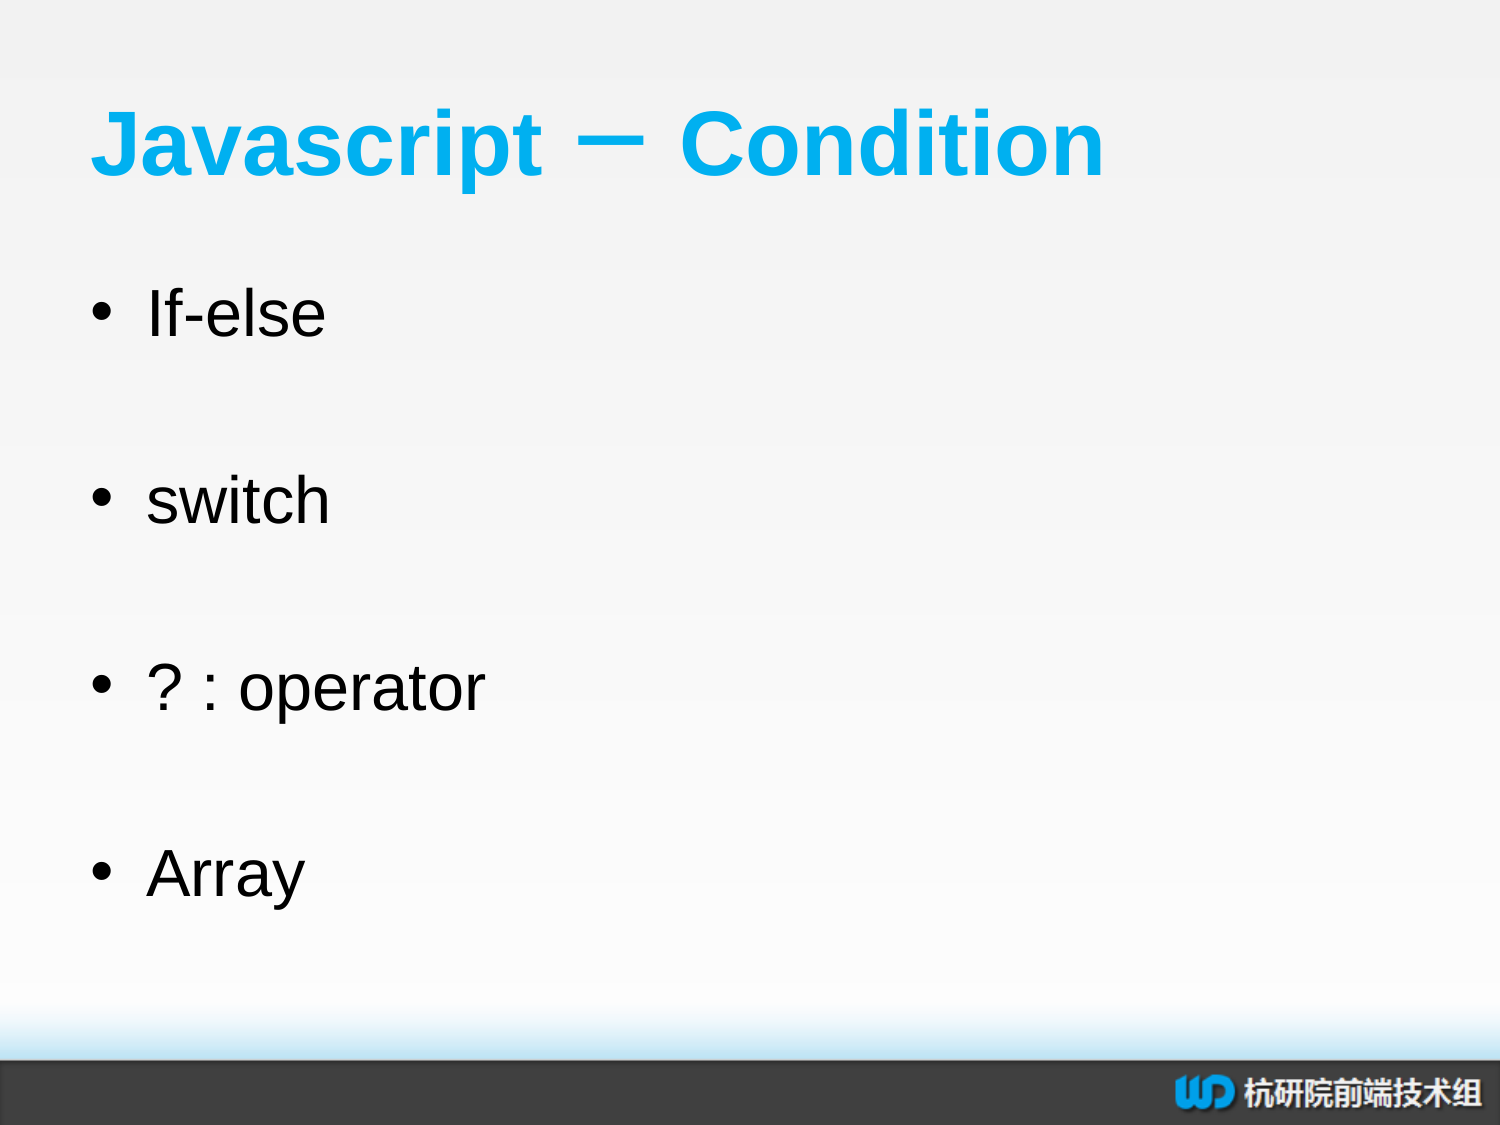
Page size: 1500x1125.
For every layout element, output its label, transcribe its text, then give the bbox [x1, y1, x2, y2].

title Javascript－Condition [74, 44, 1426, 233]
picture [0, 0, 1500, 1125]
list If-else switch ? : operator Array [74, 262, 1426, 1006]
